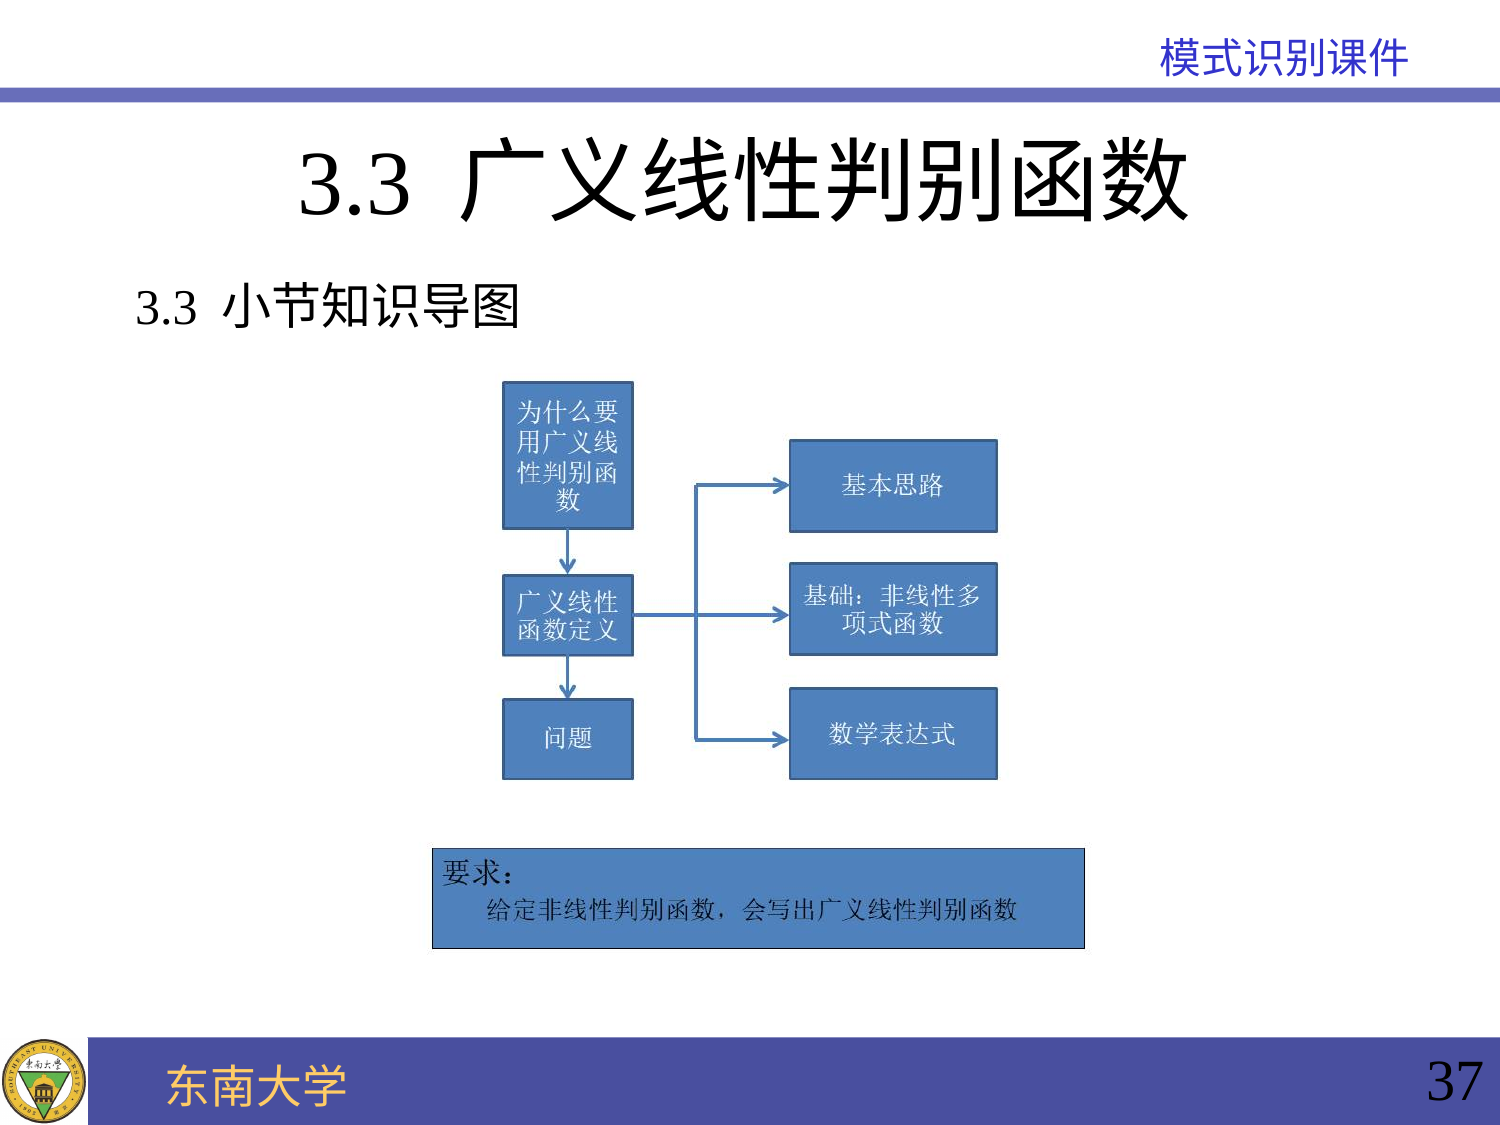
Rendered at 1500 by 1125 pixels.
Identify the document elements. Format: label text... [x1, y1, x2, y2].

text_box 3.3 小节知识导图 [120, 267, 537, 342]
picture [0, 1038, 88, 1125]
text_box 37 [1411, 1034, 1500, 1120]
title 3.3 广义线性判别函数 [112, 99, 1376, 256]
picture [328, 342, 1235, 1023]
